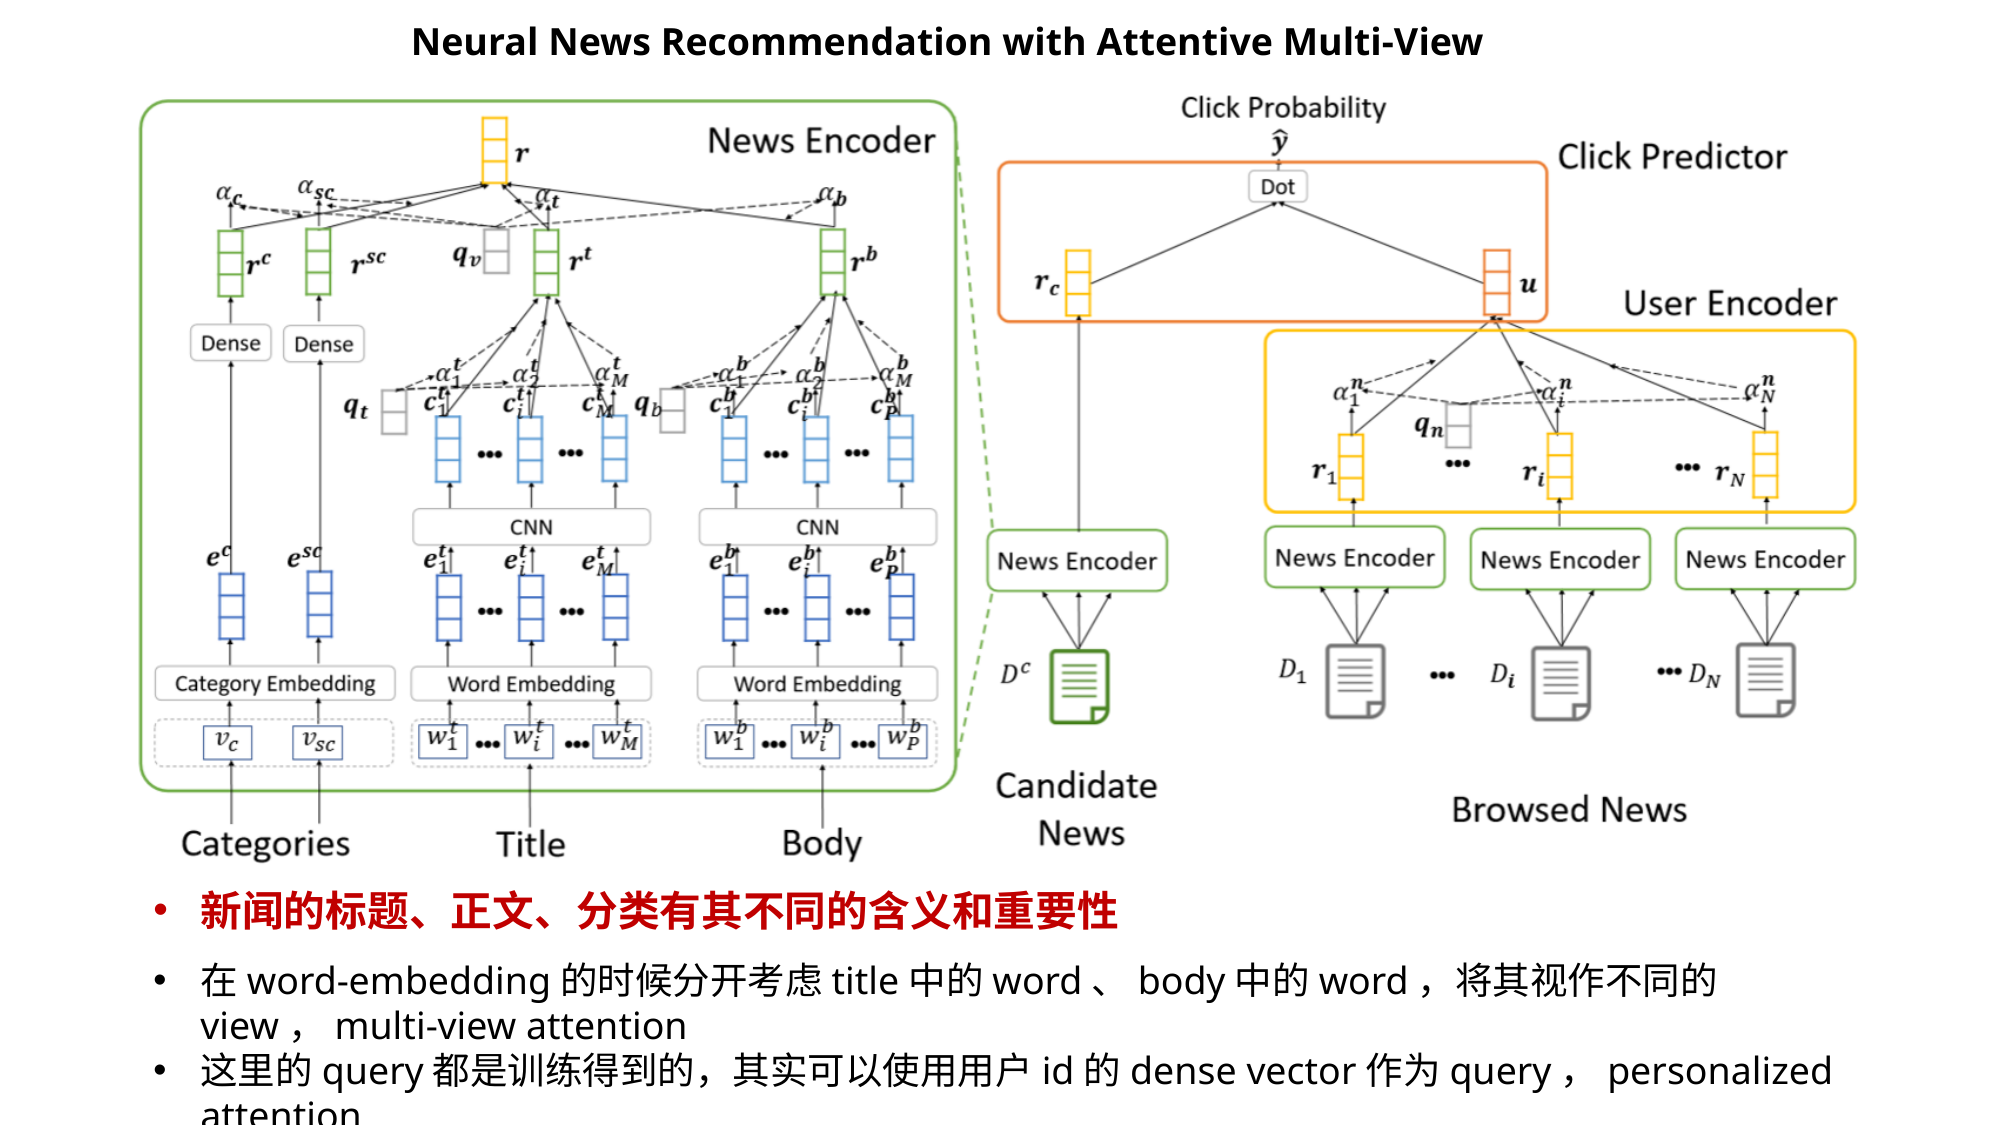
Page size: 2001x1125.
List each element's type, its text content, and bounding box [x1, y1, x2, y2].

text_box Neural News Recommendation with Attentive Multi-View Learning [396, 10, 1604, 71]
text_box 新闻的标题、正文、分类有其不同的含义和重要性 在word-embedding的时候分开考虑title中的word、body中的word，将其视作不同的view，multi-view attention 这里的query都是训练得到的，其实可以使用用户id的dense vector作为query，personalized attention [138, 878, 1862, 1125]
picture [129, 71, 1871, 878]
